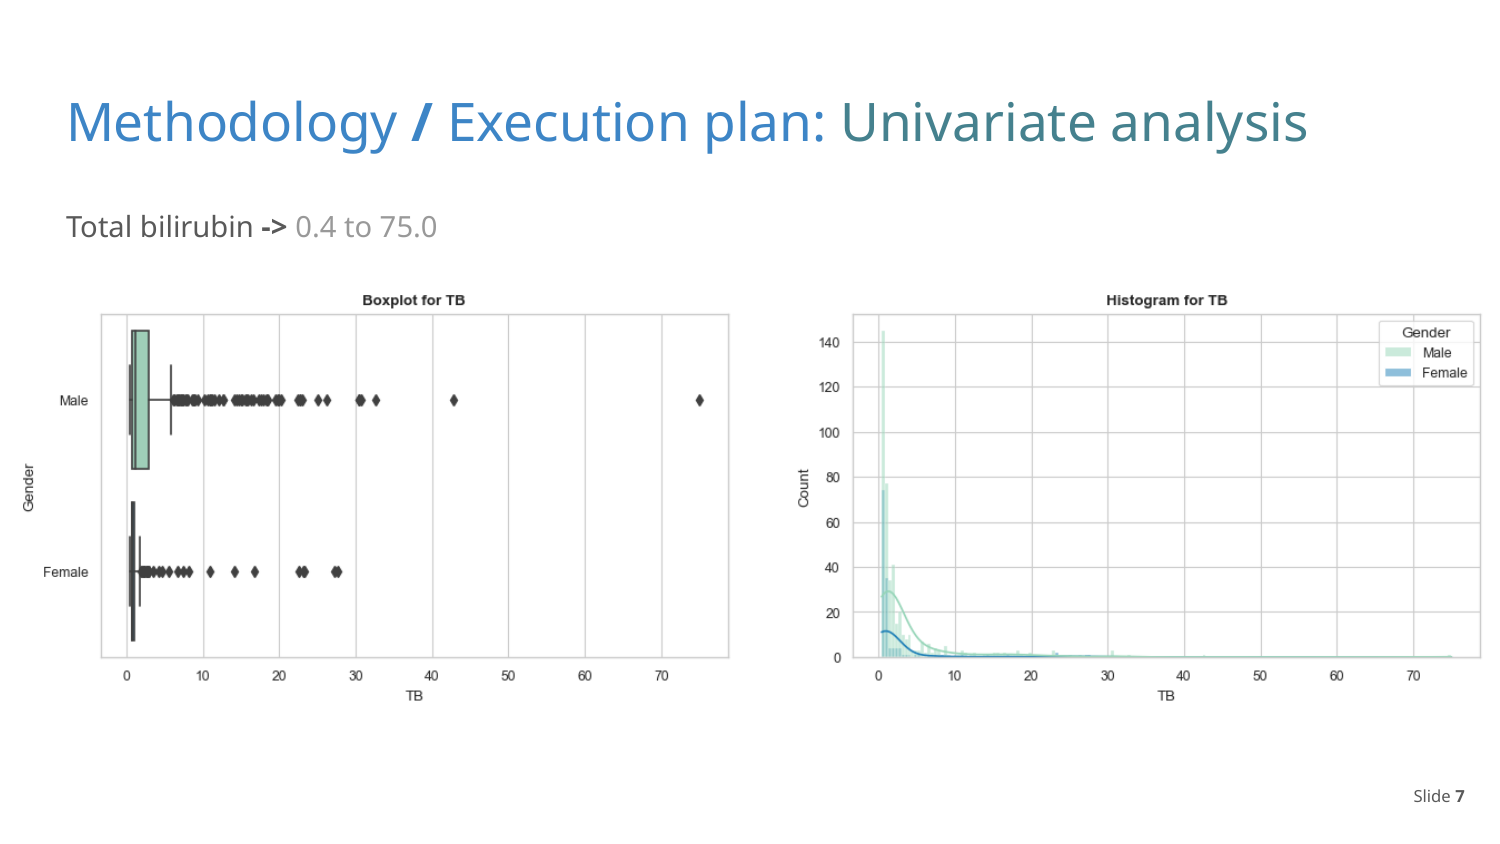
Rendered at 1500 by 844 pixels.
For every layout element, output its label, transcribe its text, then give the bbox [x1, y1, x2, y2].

picture [12, 284, 1490, 714]
slide_number Slide ‹#› [1352, 764, 1480, 830]
text_box Total bilirubin -> 0.4 to 75.0 [51, 193, 1449, 259]
title Methodology / Execution plan: Univariate analysis [51, 72, 1449, 167]
